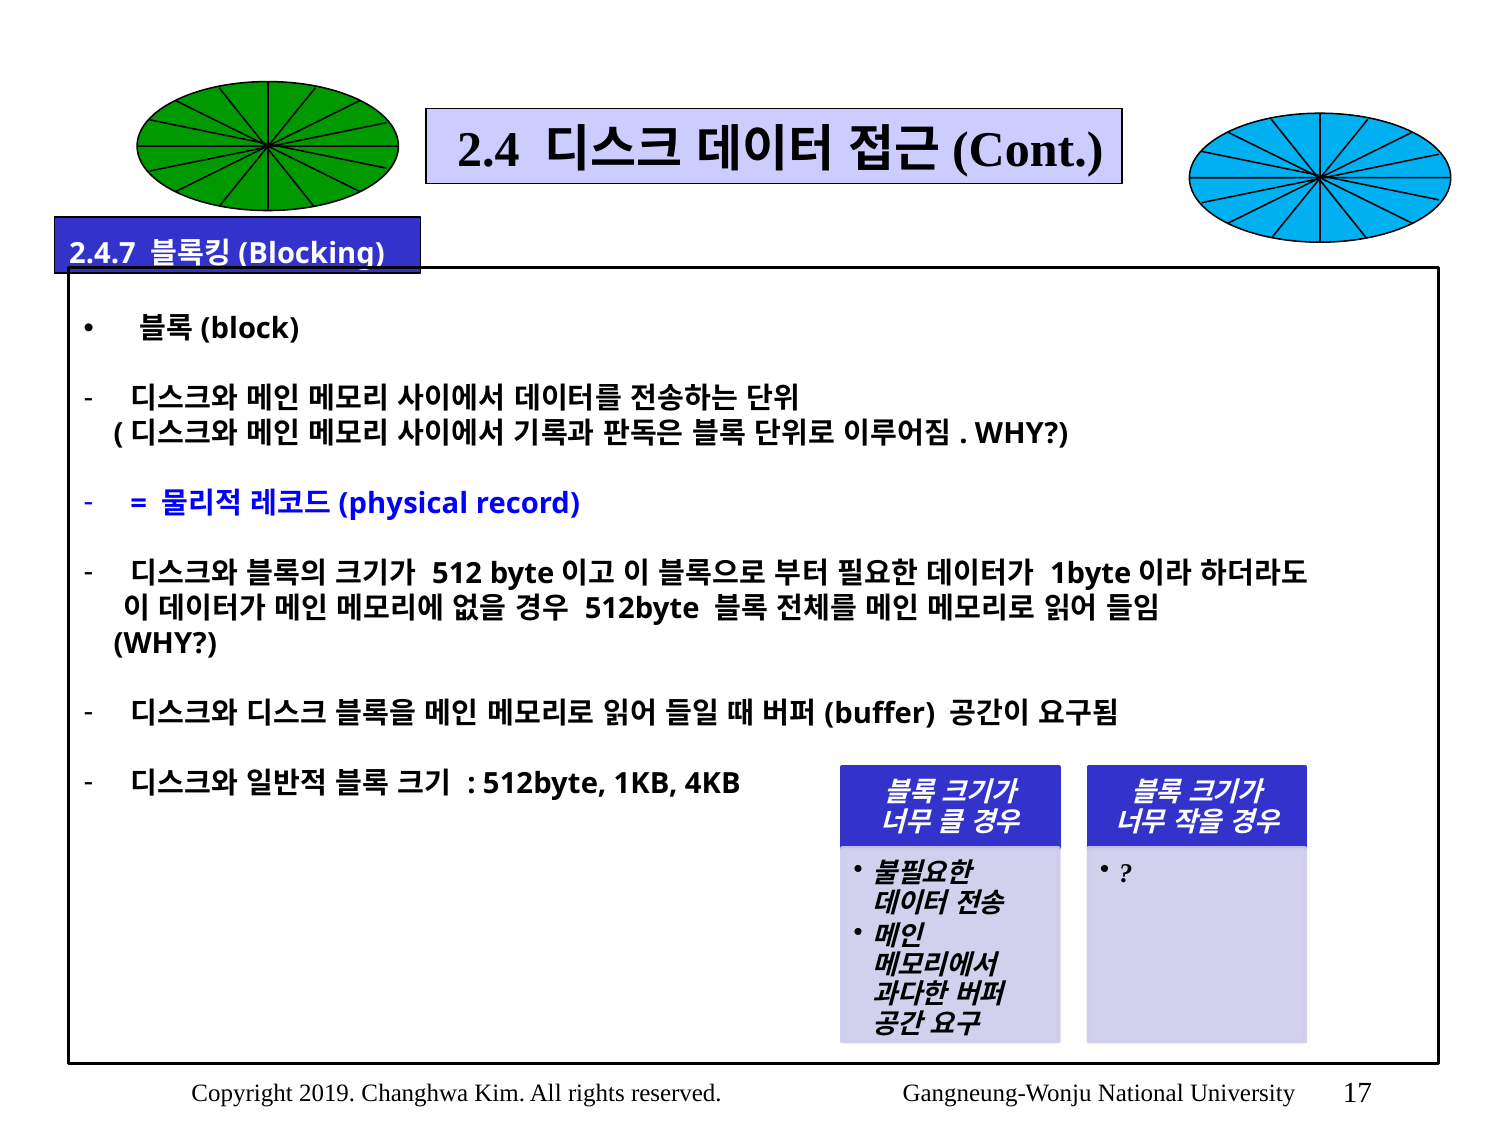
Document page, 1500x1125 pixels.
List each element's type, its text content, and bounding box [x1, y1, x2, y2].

text_box 2.4 디스크 데이터 접근(Cont.) [426, 108, 1122, 184]
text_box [1189, 112, 1451, 243]
footer Copyright 2019. Changhwa Kim. All rights reserved. Gangneung-Wonju National University [176, 1069, 1074, 1125]
text_box 블록(block) 디스크와 메인 메모리 사이에서 데이터를 전송하는 단위 (디스크와 메인 메모리 사이에서 기록과 판독은 블록 단위로 이루어짐. WHY?) = 물리적 레코드(physical record) 디스크와 블록의 크기가 512 byte이고 이 블록으로 부터 필요한 데이터가 1byte이라 하더라도 이 데이터가 메인 메모리에 없을 경우 512byte 블록 전체를 메인 메모리로 읽어 들임 (WHY?) 디스크와 디스크 블록을 메인 메모리로 읽어 들일 때 버퍼(buffer) 공간이 요구됨 디스크와 일반적 블록 크기 : 512byte, 1KB, 4KB [68, 267, 1439, 1064]
slide_number 17 [1074, 1066, 1388, 1125]
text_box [136, 81, 399, 211]
text_box 2.4.7 블록킹(Blocking) [54, 217, 421, 274]
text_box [841, 740, 1306, 1068]
